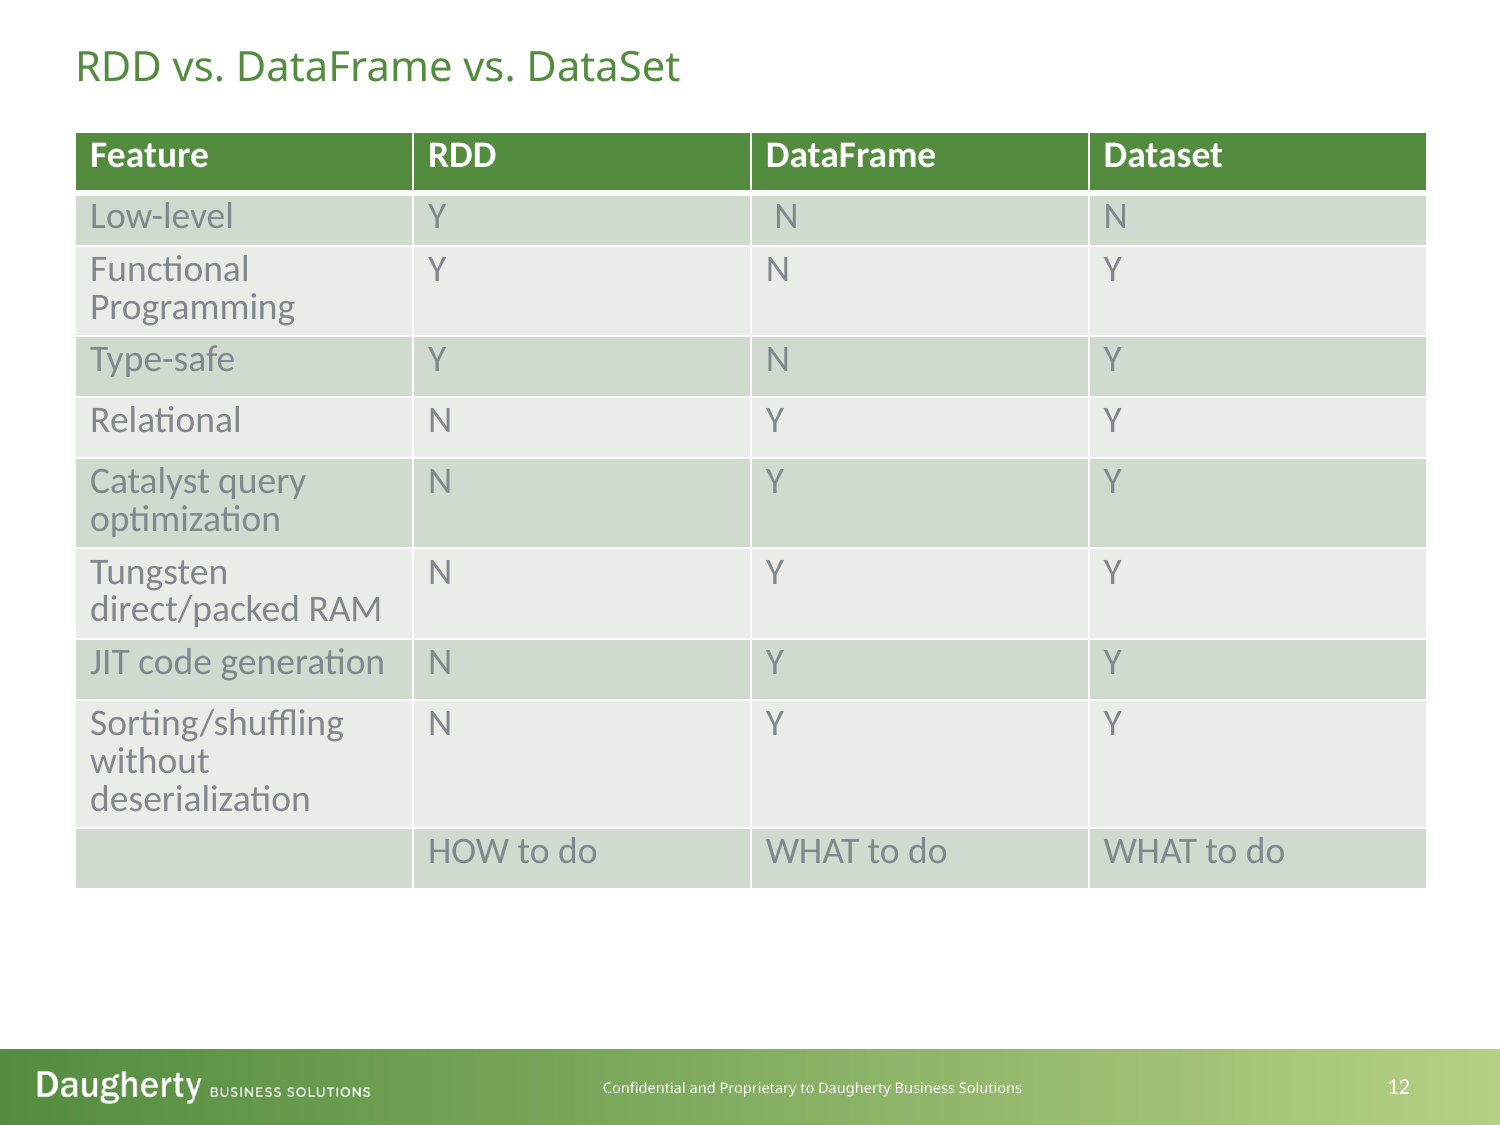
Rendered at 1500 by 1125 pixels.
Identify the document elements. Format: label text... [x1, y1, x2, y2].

table_cell Y [1090, 701, 1426, 827]
table_cell Y [752, 459, 1088, 547]
table_header Dataset [1090, 133, 1426, 190]
table_cell N [752, 337, 1088, 396]
table_cell Y [752, 398, 1088, 457]
table_cell Y [1090, 337, 1426, 396]
list RDD vs. DataFrame vs. DataSet [0, 0, 1500, 131]
picture [37, 1071, 370, 1104]
table_cell Catalyst query optimization [76, 459, 412, 547]
table_cell WHAT to do [752, 829, 1088, 888]
table_cell Y [1090, 549, 1426, 638]
table_cell Low-level [76, 196, 412, 245]
table_cell Functional Programming [76, 247, 412, 335]
table_cell Y [1090, 247, 1426, 335]
table_cell N [414, 640, 750, 699]
table_cell Tungsten direct/packed RAM [76, 549, 412, 638]
table_cell N [414, 459, 750, 547]
table_cell Y [1090, 398, 1426, 457]
table_cell Y [1090, 459, 1426, 547]
slide_number 12 [1355, 1055, 1442, 1116]
table_cell Y [752, 701, 1088, 827]
table_cell Y [752, 640, 1088, 699]
table_cell N [752, 196, 1088, 245]
table_cell Y [414, 247, 750, 335]
table_cell Type-safe [76, 337, 412, 396]
table_cell N [414, 398, 750, 457]
table_header RDD [414, 133, 750, 190]
table_cell JIT code generation [76, 640, 412, 699]
table_cell Y [752, 549, 1088, 638]
table_cell N [414, 701, 750, 827]
table_cell Y [1090, 640, 1426, 699]
table_cell Y [414, 196, 750, 245]
table_cell N [1090, 196, 1426, 245]
table_cell N [414, 549, 750, 638]
table_cell [76, 829, 412, 888]
table_header DataFrame [752, 133, 1088, 190]
table_cell Relational [76, 398, 412, 457]
table_cell Y [414, 337, 750, 396]
table_header Feature [76, 133, 412, 190]
table_cell Sorting/shuffling without deserialization [76, 701, 412, 827]
table_cell HOW to do [414, 829, 750, 888]
table_cell WHAT to do [1090, 829, 1426, 888]
table_cell N [752, 247, 1088, 335]
